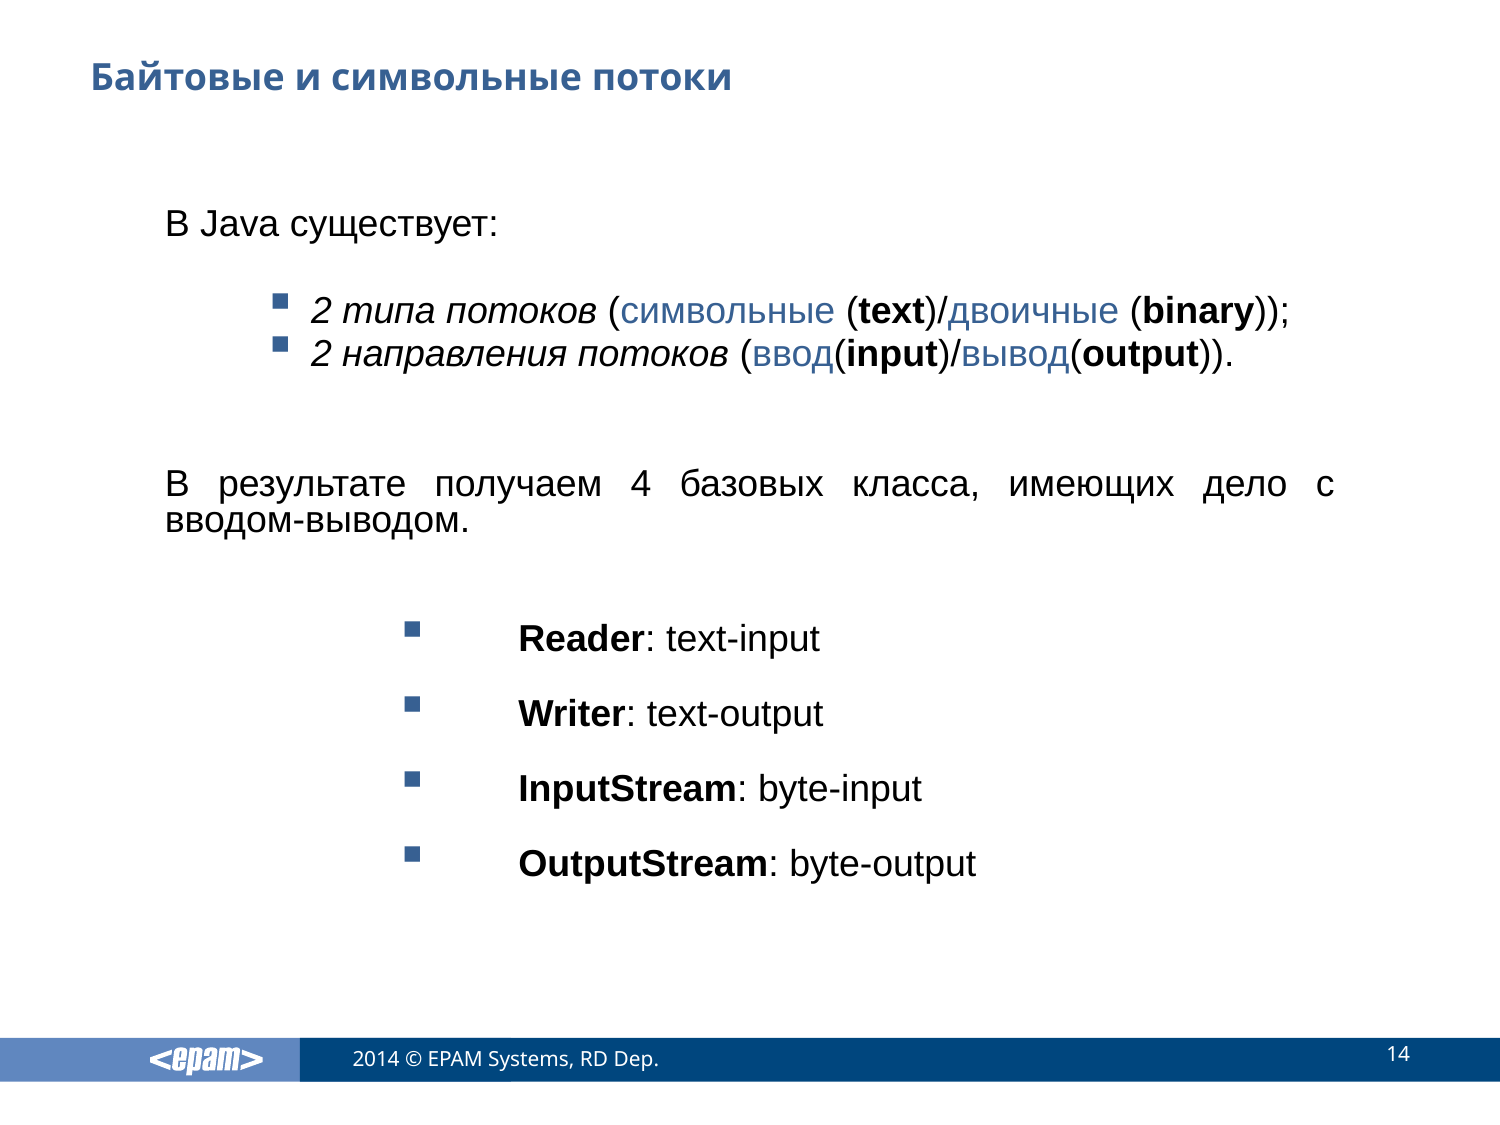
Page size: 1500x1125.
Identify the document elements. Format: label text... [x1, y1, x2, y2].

slide_number 14 [1262, 1025, 1425, 1085]
list В Java существует: 2 типа потоков (символьные (text)/двоичные (binary)); 2 направления потоков (ввод(input)/вывод(output)). В результате получаем 4 базовых класса, имеющих дело с вводом-выводом. Reader: text-input Writer: text-output InputStream: byte-input OutputStream: byte-output [150, 200, 1350, 988]
footer 2014 © EPAM Systems, RD Dep. [337, 1028, 738, 1088]
title Байтовые и символьные потоки [75, 45, 1425, 163]
